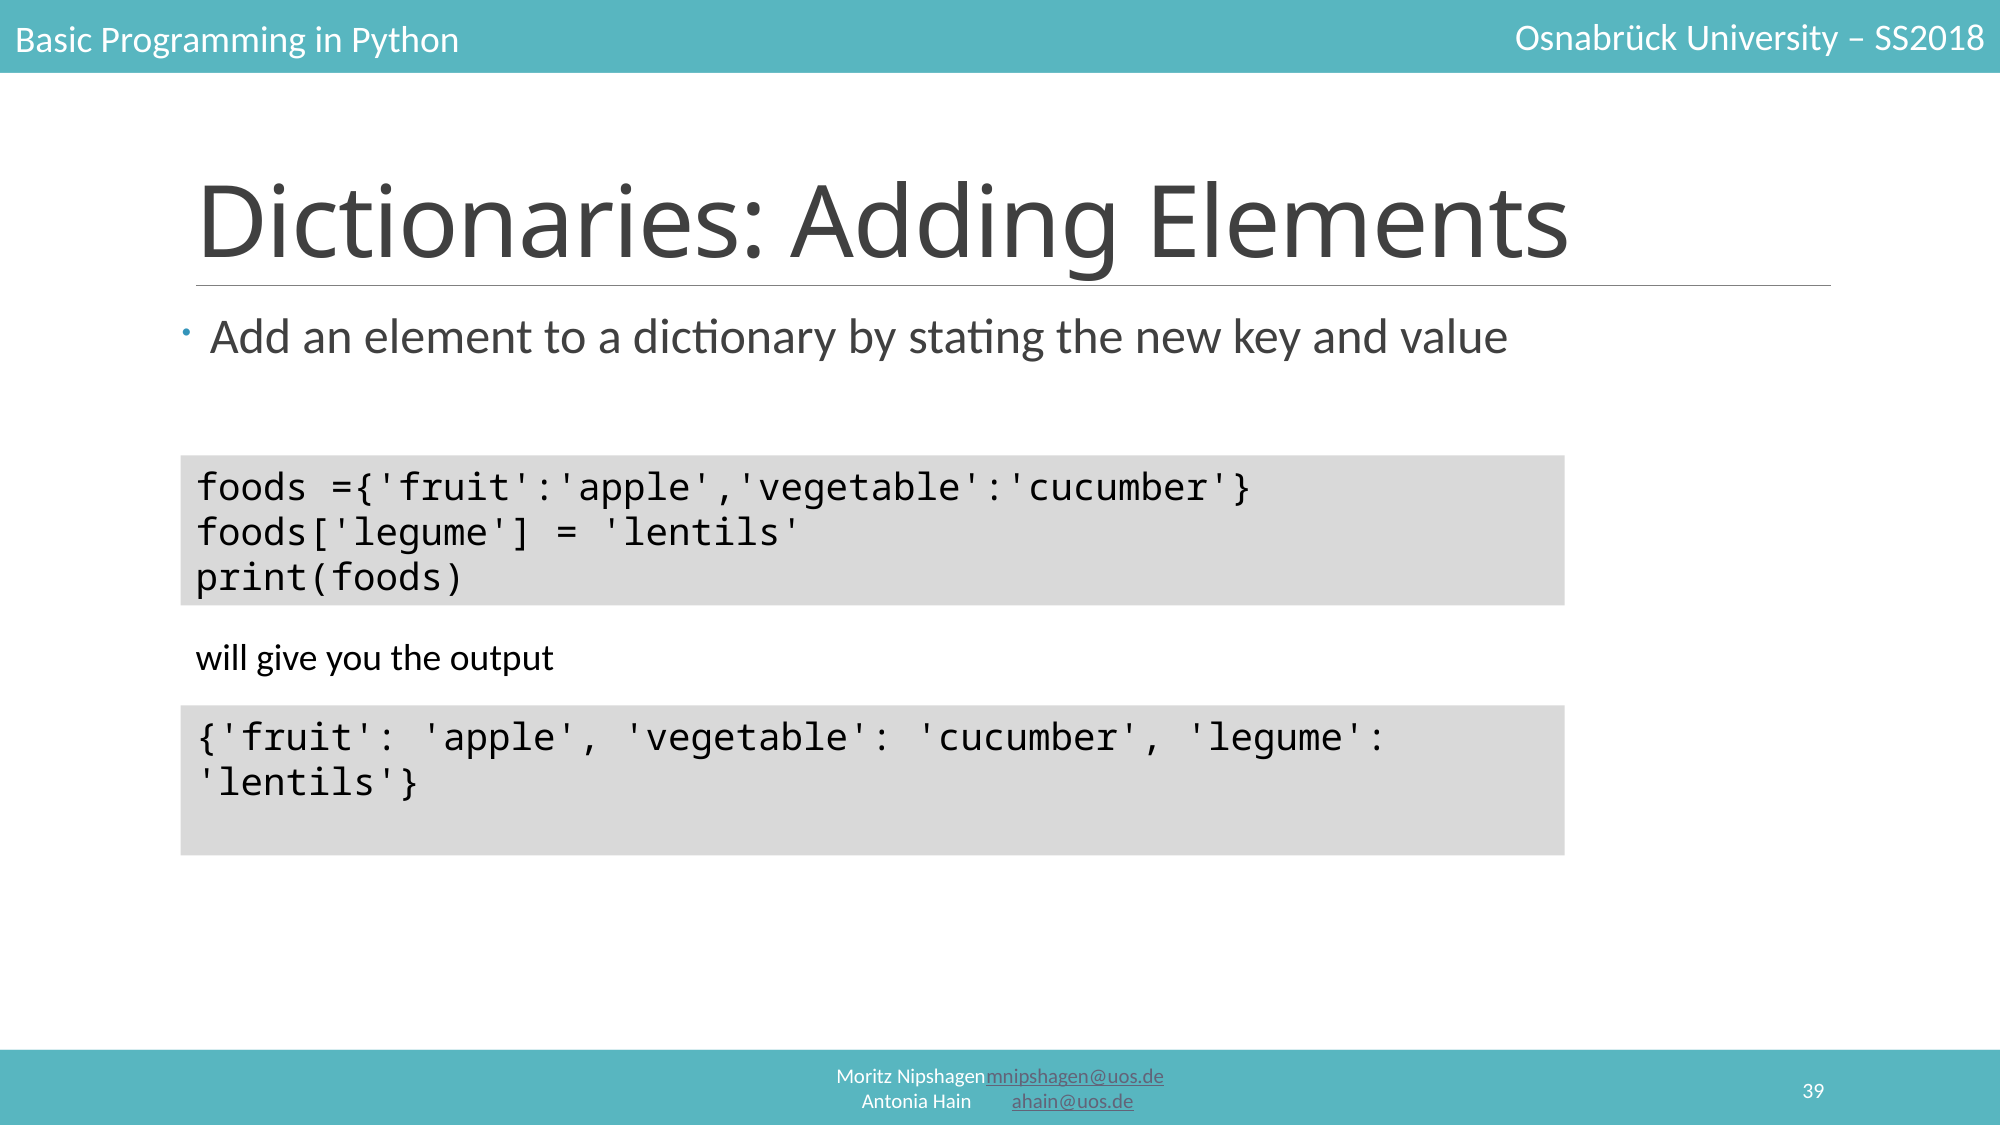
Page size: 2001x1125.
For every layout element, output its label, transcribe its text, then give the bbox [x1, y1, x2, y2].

title Dictionaries: Adding Elements [180, 162, 1830, 285]
list Add an element to a dictionary by stating the new key and value [180, 302, 1830, 963]
text_box foods ={'fruit':'apple','vegetable':'cucumber'} foods['legume'] = 'lentils' print(foods) [180, 455, 1565, 606]
slide_number 39 [1624, 1059, 1840, 1120]
text_box will give you the output [180, 625, 631, 686]
text_box {'fruit': 'apple', 'vegetable': 'cucumber', 'legume': 'lentils'} [180, 705, 1565, 856]
